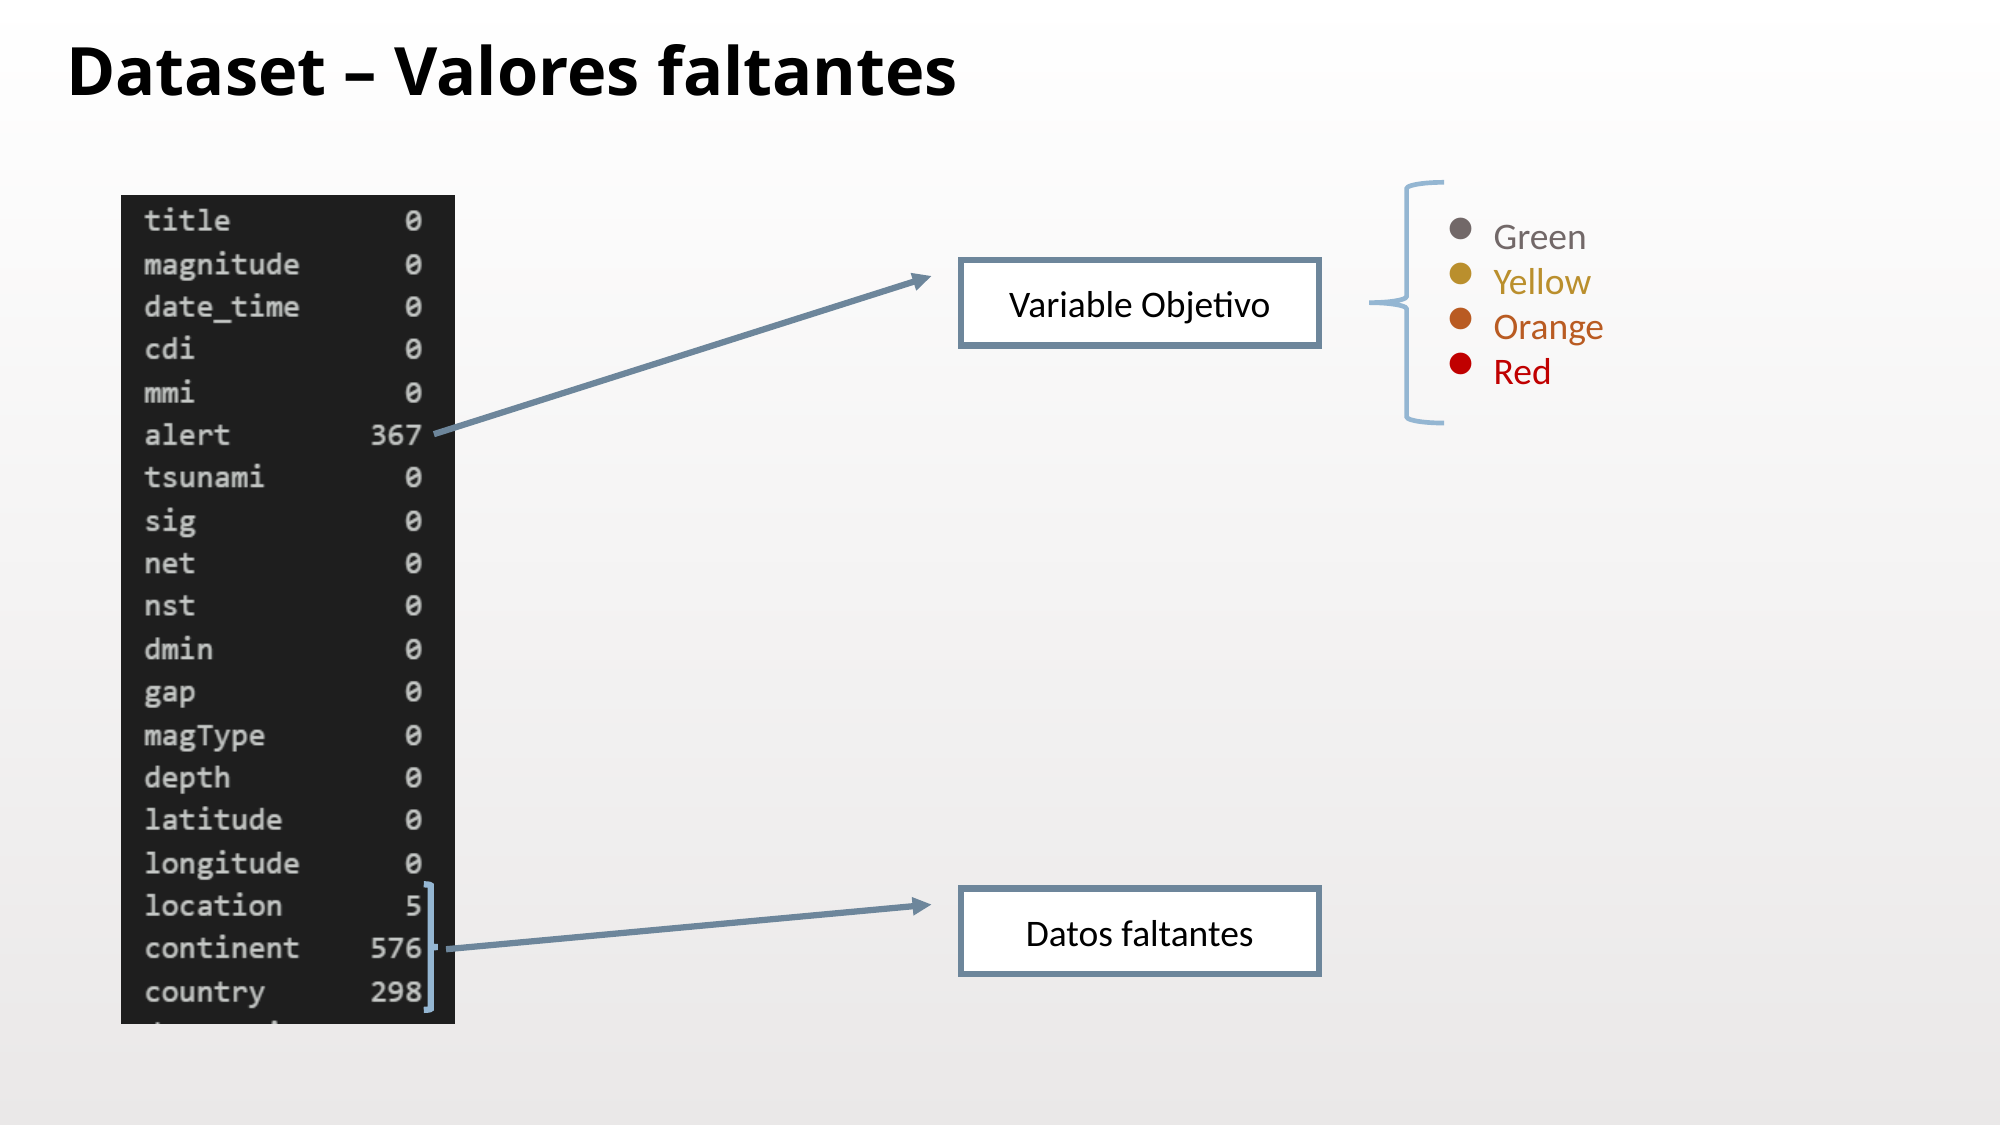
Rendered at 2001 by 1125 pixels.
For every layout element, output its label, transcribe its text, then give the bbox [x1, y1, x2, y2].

text_box Datos faltantes [455, 899, 932, 950]
text_box Datos faltantes [960, 888, 1320, 975]
picture [121, 195, 455, 1024]
text_box Variable Objetivo [455, 273, 932, 429]
title Dataset – Valores faltantes [51, 41, 1949, 106]
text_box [1369, 182, 1644, 424]
text_box Variable Objetivo [960, 259, 1320, 347]
